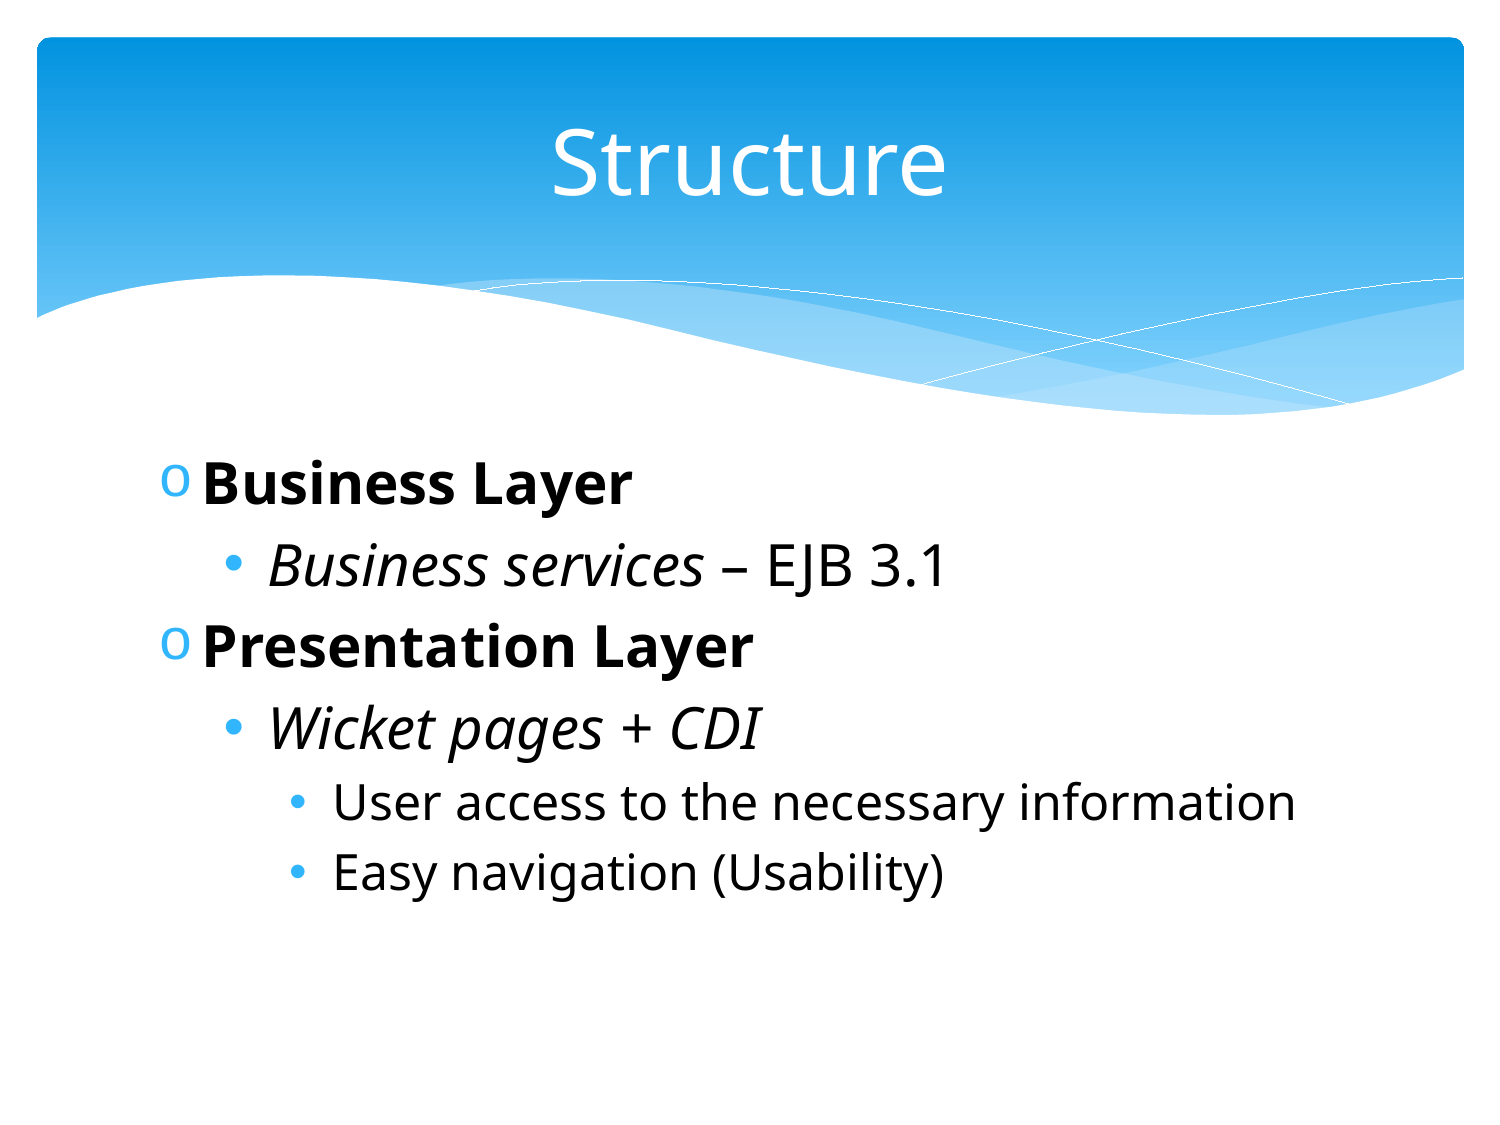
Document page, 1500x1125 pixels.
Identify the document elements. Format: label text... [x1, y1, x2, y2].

title Structure [75, 55, 1425, 261]
list Business Layer Business services – EJB 3.1 Presentation Layer Wicket pages + CDI User access to the necessary information Easy navigation (Usability) [143, 438, 1359, 1005]
